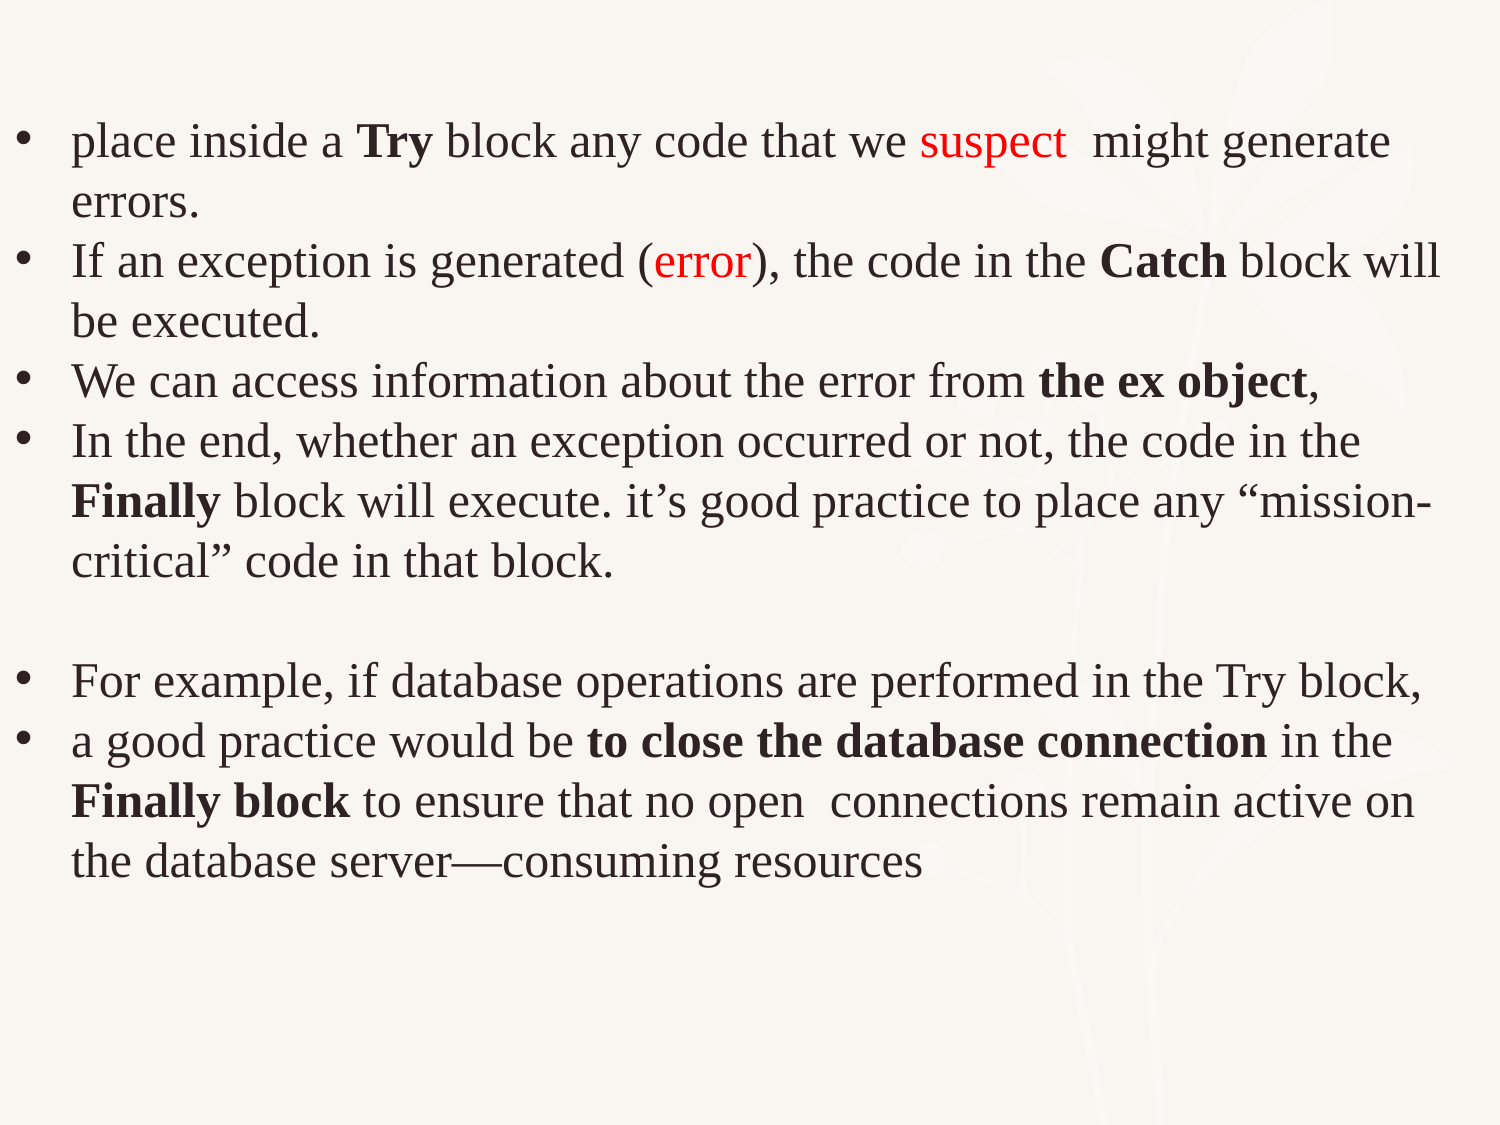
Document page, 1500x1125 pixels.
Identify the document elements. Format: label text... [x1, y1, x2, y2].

text_box place inside a Try block any code that we suspect might generate errors. If an exception is generated (error), the code in the Catch block will be executed. We can access information about the error from the ex object, In the end, whether an exception occurred or not, the code in the Finally block will execute. it’s good practice to place any “mission-critical” code in that block. For example, if database operations are performed in the Try block, a good practice would be to close the database connection in the Finally block to ensure that no open connections remain active on the database server—consuming resources [0, 99, 1500, 895]
